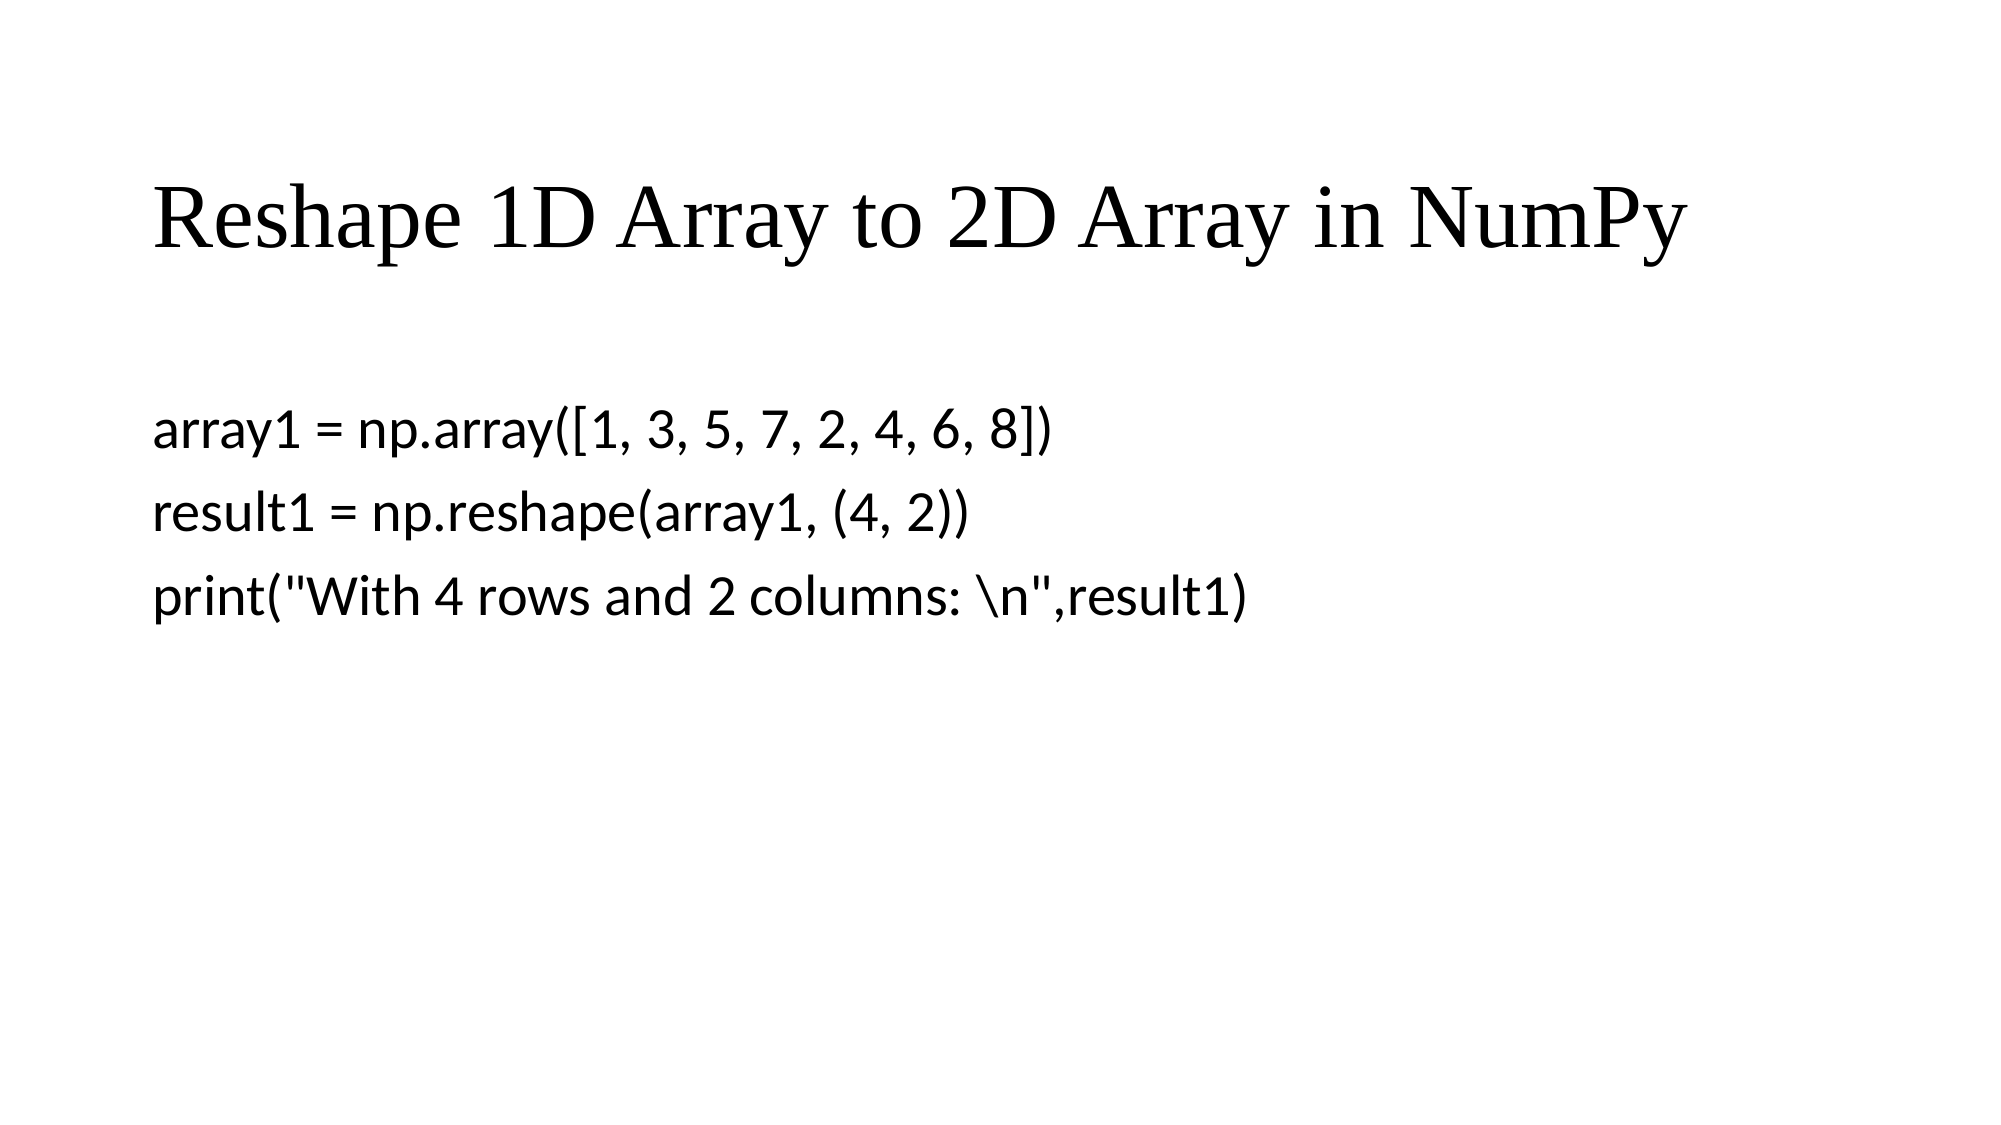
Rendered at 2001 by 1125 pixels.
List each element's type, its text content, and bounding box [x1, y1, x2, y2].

title Reshape 1D Array to 2D Array in NumPy [137, 59, 1863, 278]
list array1 = np.array([1, 3, 5, 7, 2, 4, 6, 8]) result1 = np.reshape(array1, (4, 2)) print("With 4 rows and 2 columns: \n",result1) [137, 299, 1863, 1014]
